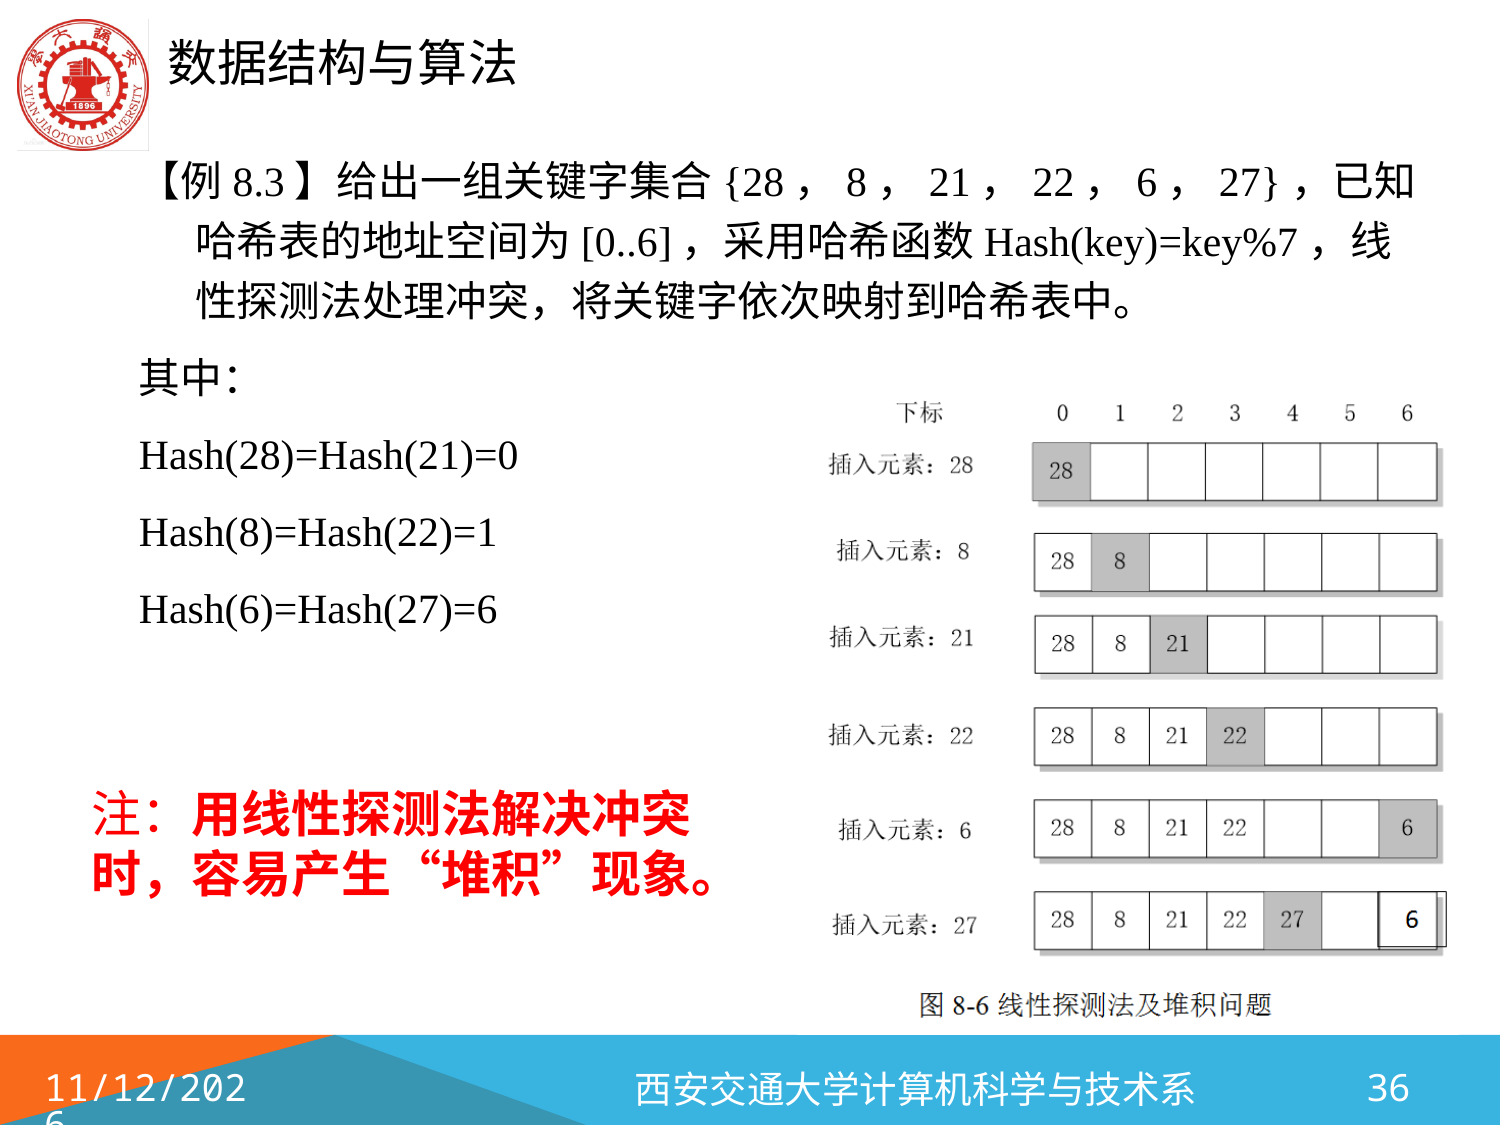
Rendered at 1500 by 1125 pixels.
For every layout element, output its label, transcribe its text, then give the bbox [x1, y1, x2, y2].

picture [17, 19, 149, 151]
picture [796, 388, 1459, 1036]
list 【例8.3】给出一组关键字集合{28，8，21，22，6，27}，已知哈希表的地址空间为[0..6]，采用哈希函数Hash(key)=key%7，线性探测法处理冲突，将关键字依次映射到哈希表中。 其中： Hash(28)=Hash(21)=0 Hash(8)=Hash(22)=1 Hash(6)=Hash(27)=6 [123, 137, 1436, 657]
text_box 注：用线性探测法解决冲突时，容易产生“堆积”现象。 [76, 775, 727, 910]
